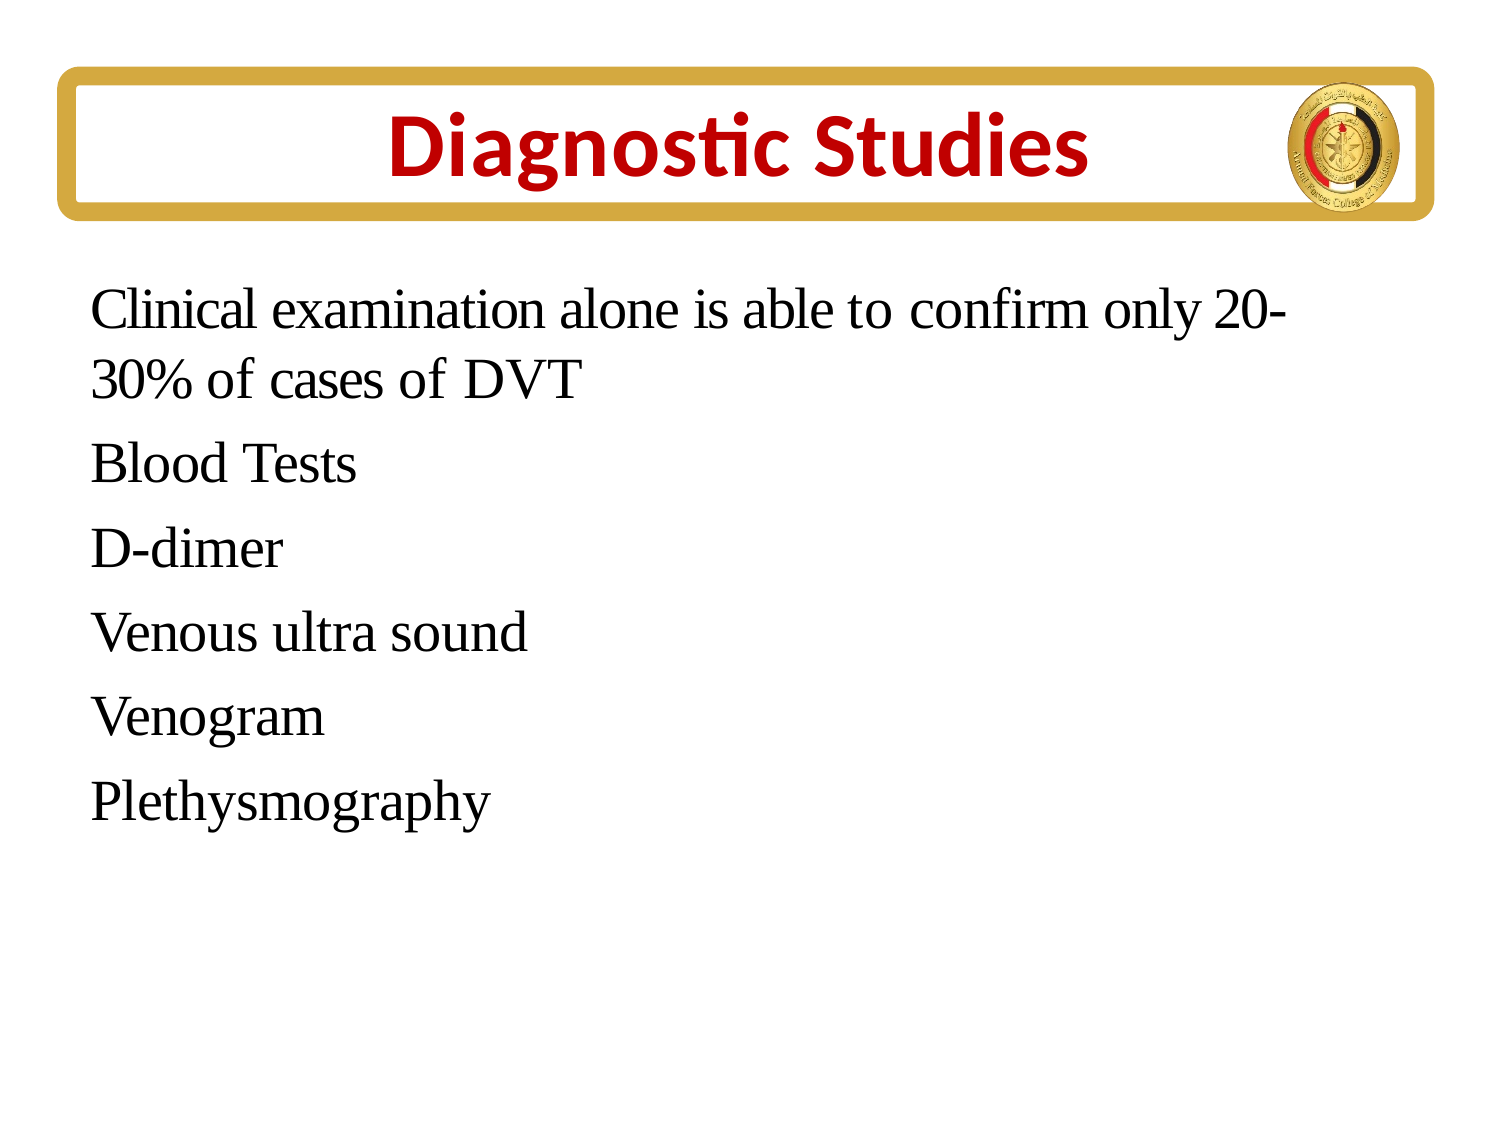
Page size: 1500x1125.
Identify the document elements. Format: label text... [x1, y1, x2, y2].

title Diagnostic Studies [370, 43, 1106, 234]
text_box Clinical examination alone is able to confirm only 20- 30% of cases of DVT Blood Tests D-dimer Venous ultra sound Venogram Plethysmography [81, 267, 1355, 1001]
picture [1287, 82, 1400, 213]
